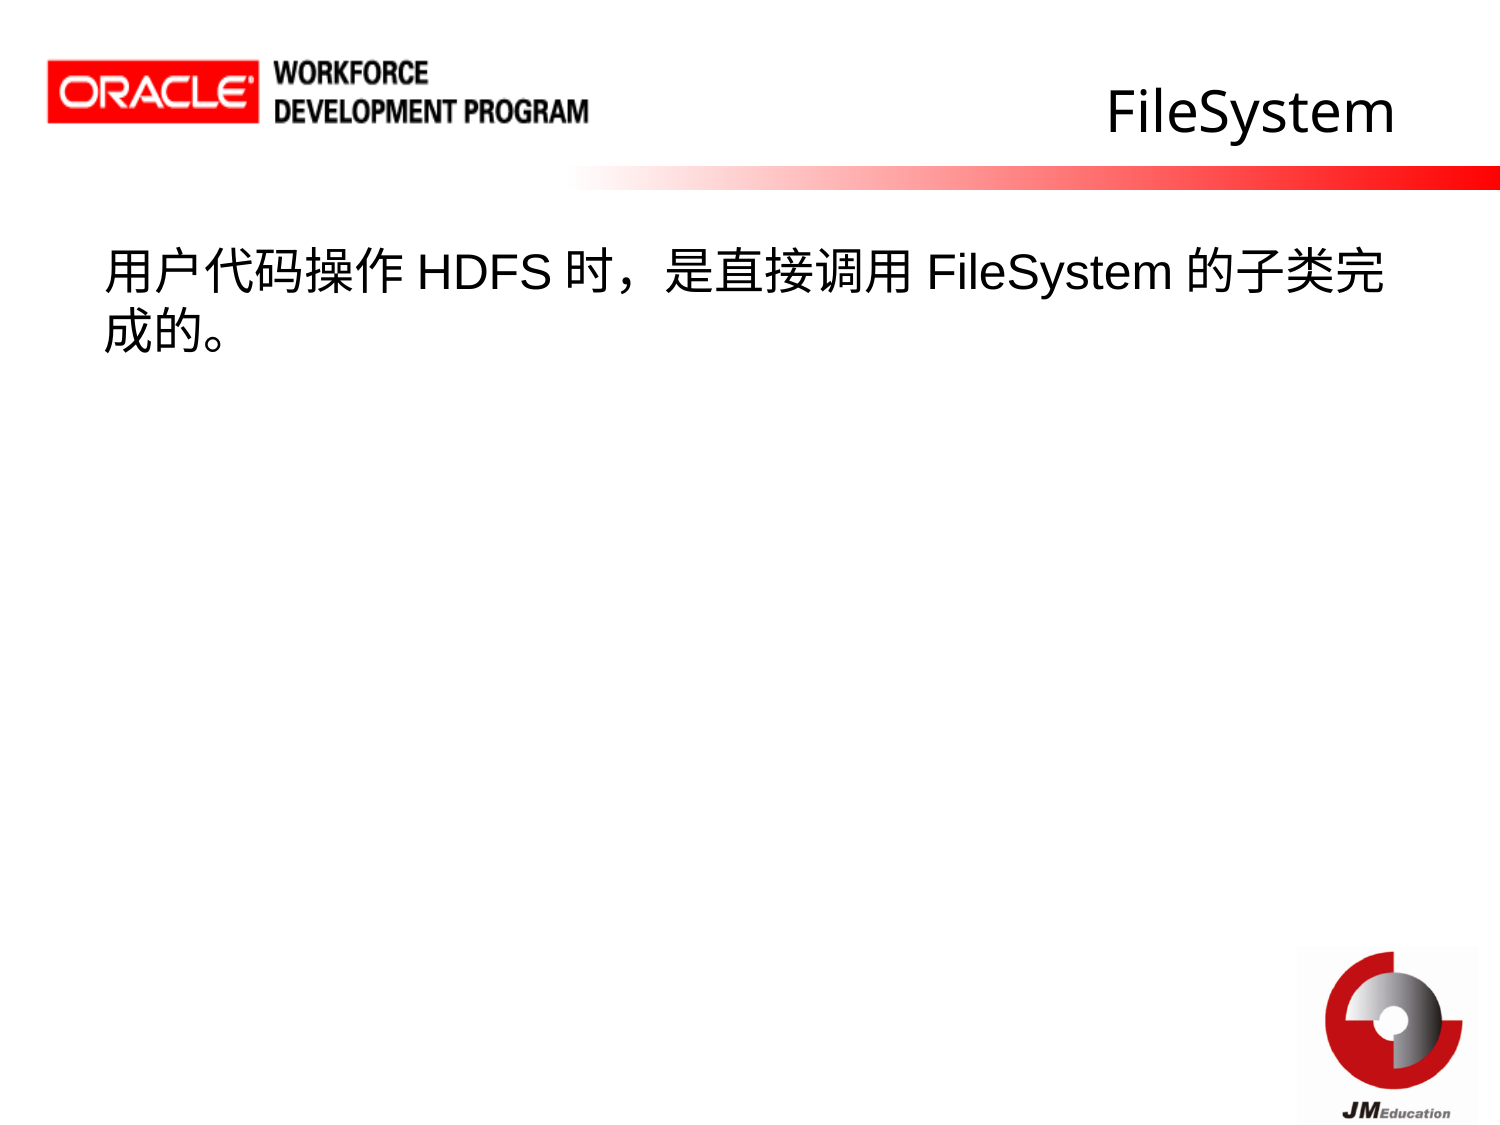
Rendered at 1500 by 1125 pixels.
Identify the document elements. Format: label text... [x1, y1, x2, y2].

picture [0, 0, 636, 186]
list 用户代码操作HDFS时，是直接调用FileSystem的子类完成的。 [99, 237, 1400, 364]
picture [1297, 947, 1478, 1125]
title FileSystem [99, 71, 1400, 217]
